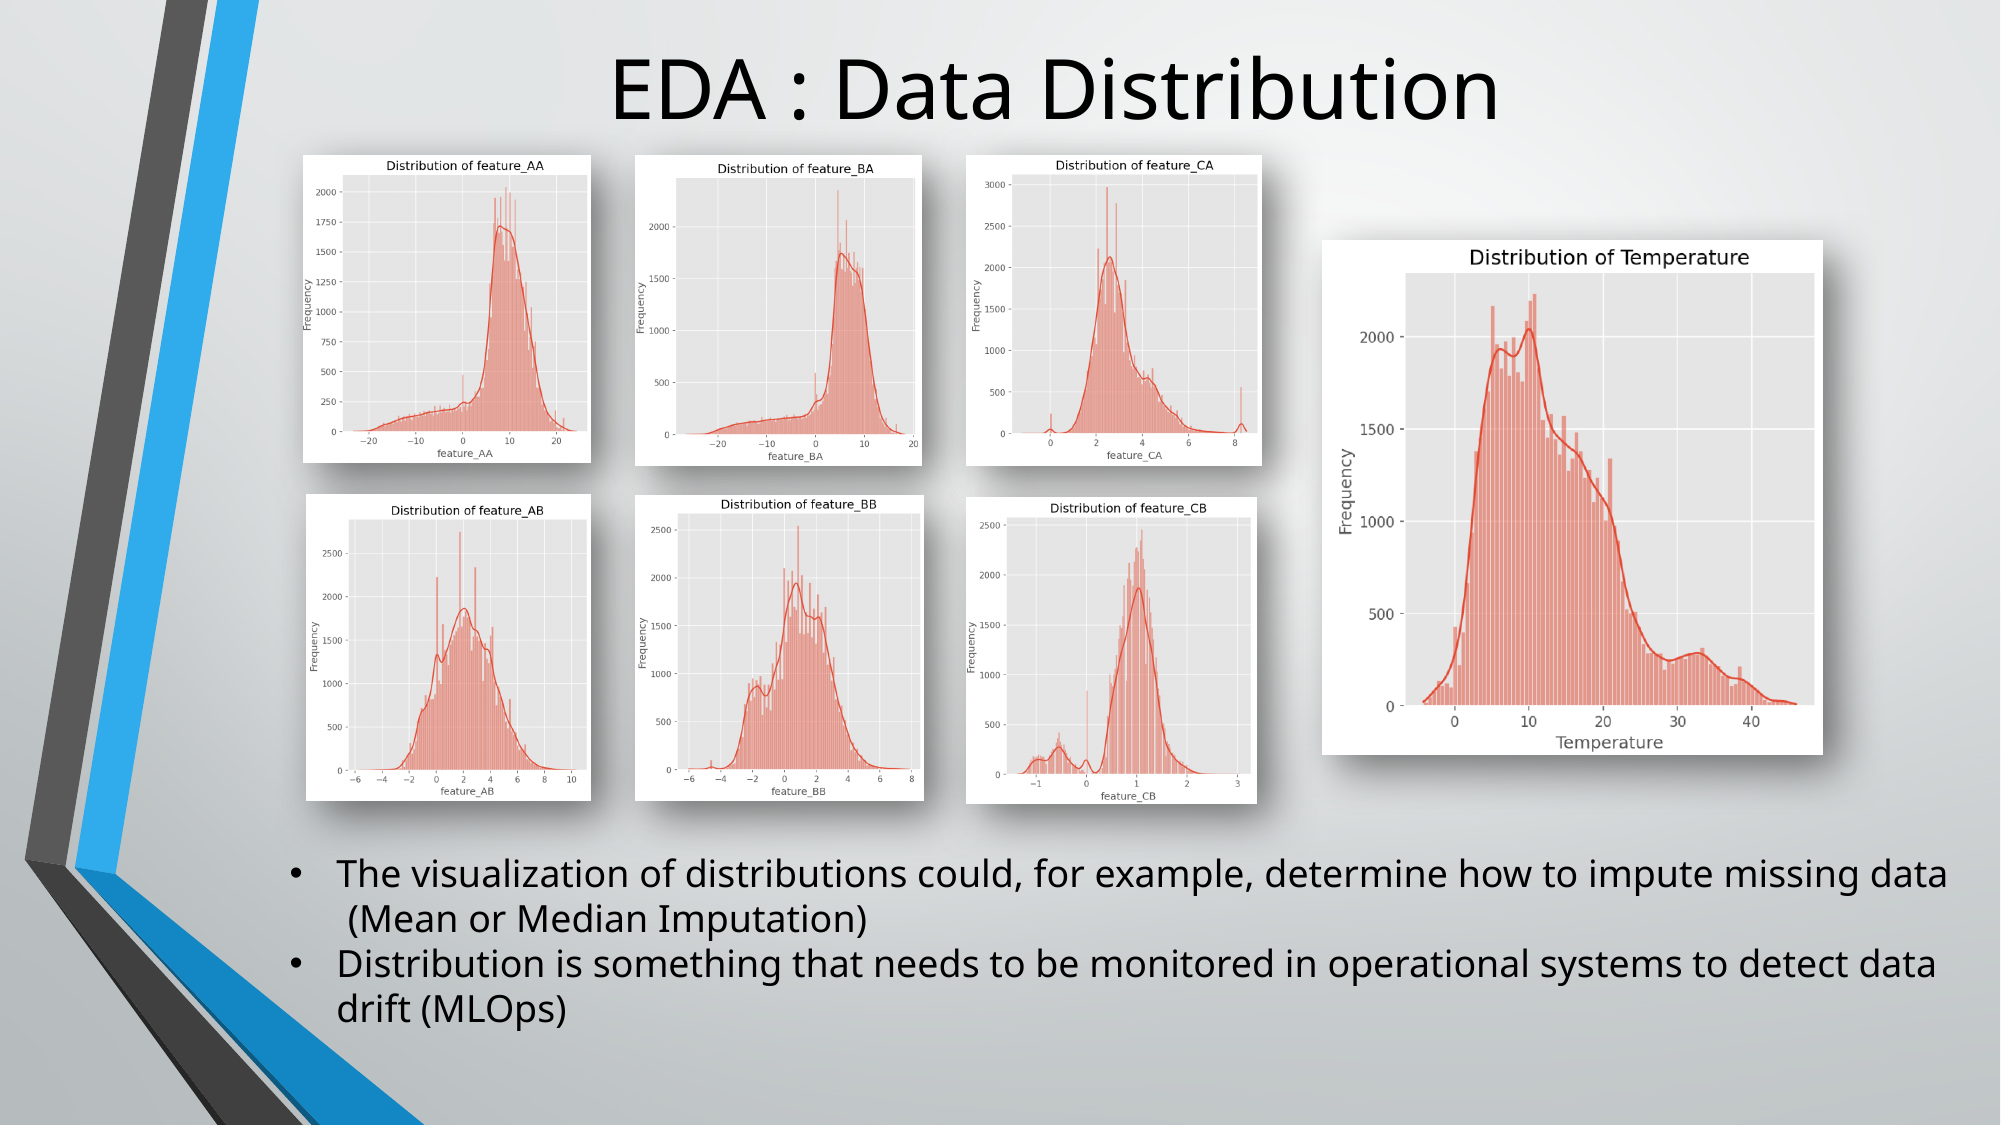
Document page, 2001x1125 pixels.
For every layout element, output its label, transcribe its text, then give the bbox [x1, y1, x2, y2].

title EDA : Data Distribution [482, 19, 1630, 153]
picture [966, 497, 1257, 805]
text_box The visualization of distributions could, for example, determine how to impute missing data (Mean or Median Imputation) Distribution is something that needs to be monitored in operational systems to detect data drift (MLOps) [274, 842, 1982, 1037]
picture [305, 493, 591, 801]
picture [1322, 240, 1823, 755]
picture [966, 154, 1262, 466]
picture [634, 154, 923, 466]
picture [634, 495, 924, 801]
picture [303, 154, 591, 464]
